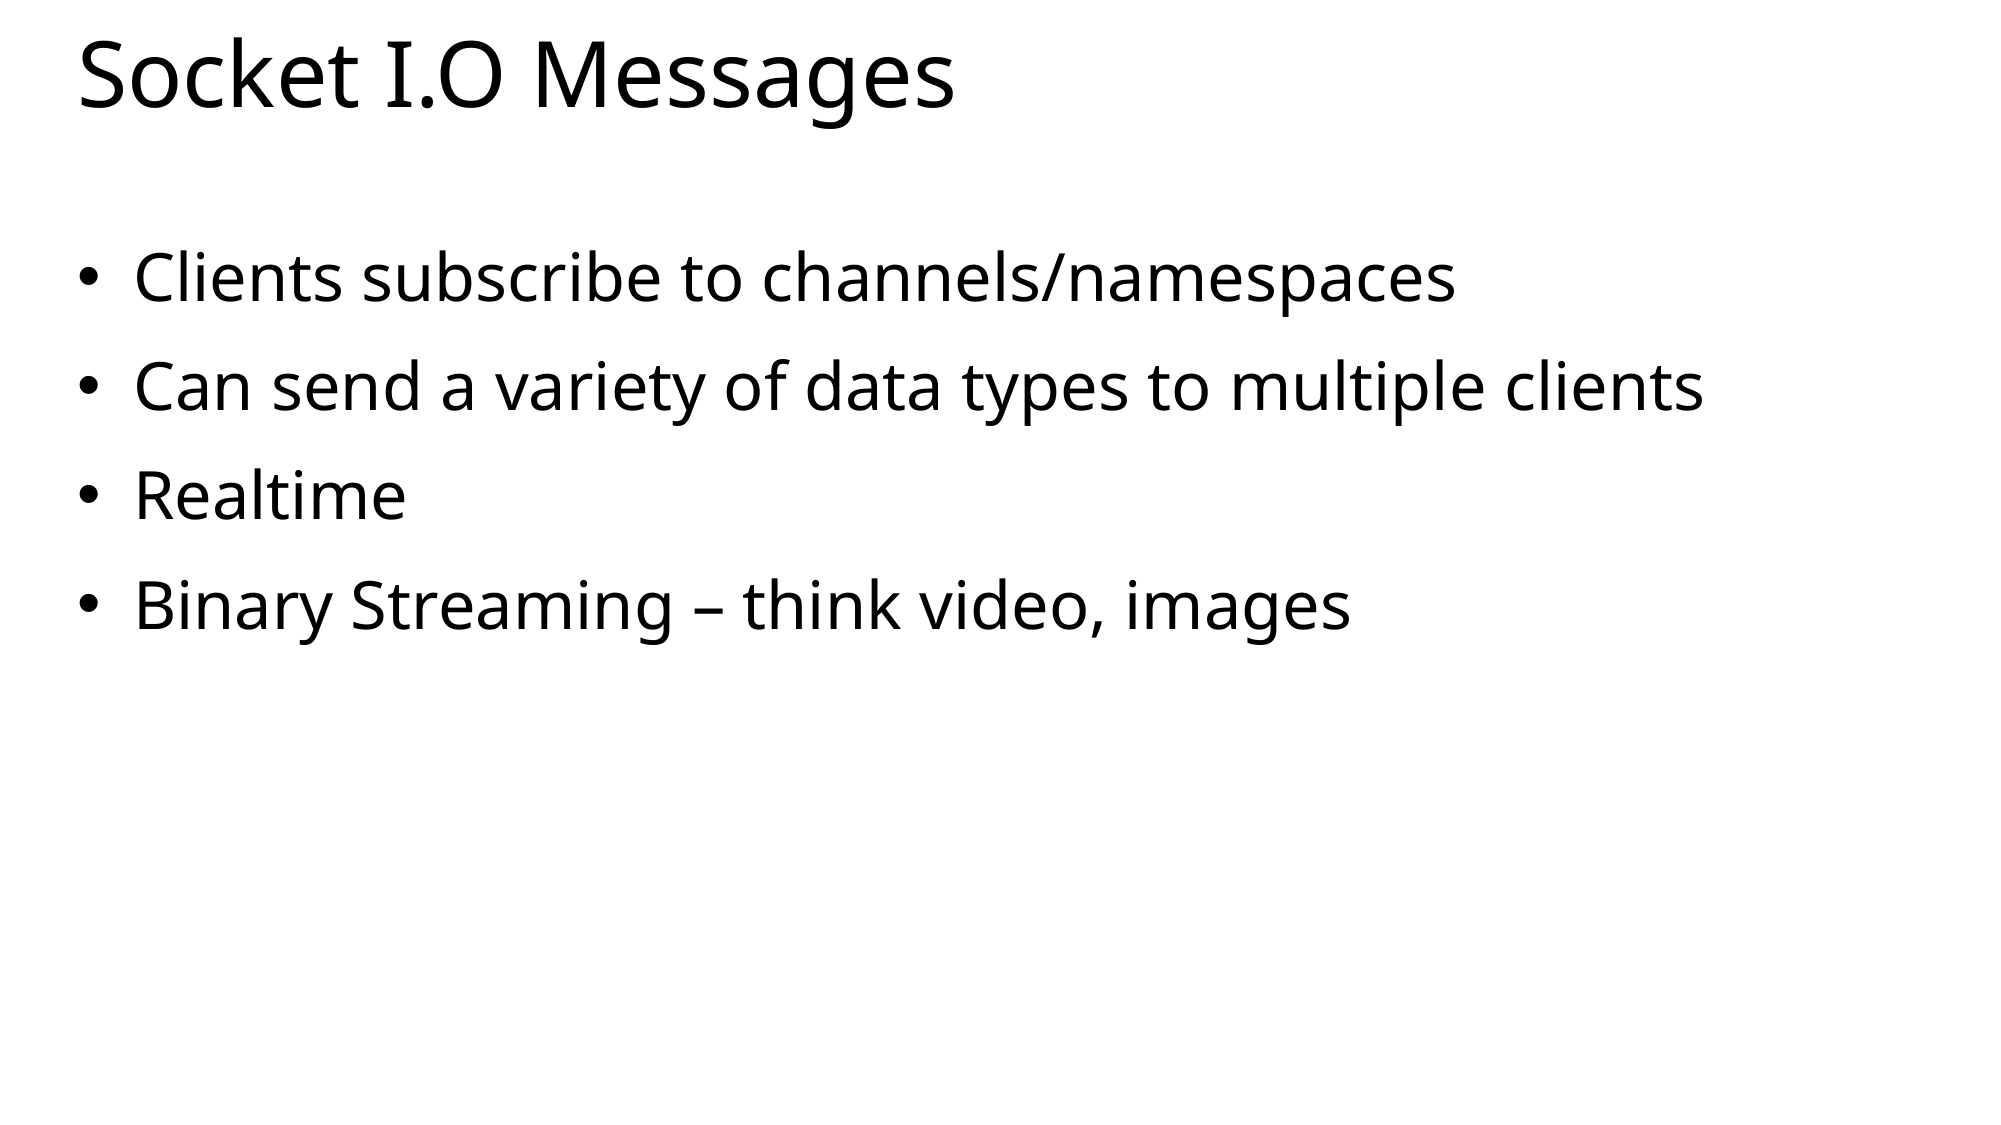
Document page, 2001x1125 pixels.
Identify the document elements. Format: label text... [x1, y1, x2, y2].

title Socket I.O Messages [62, 29, 1953, 205]
list Clients subscribe to channels/namespaces Can send a variety of data types to multiple clients Realtime Binary Streaming – think video, images [62, 227, 1953, 1096]
